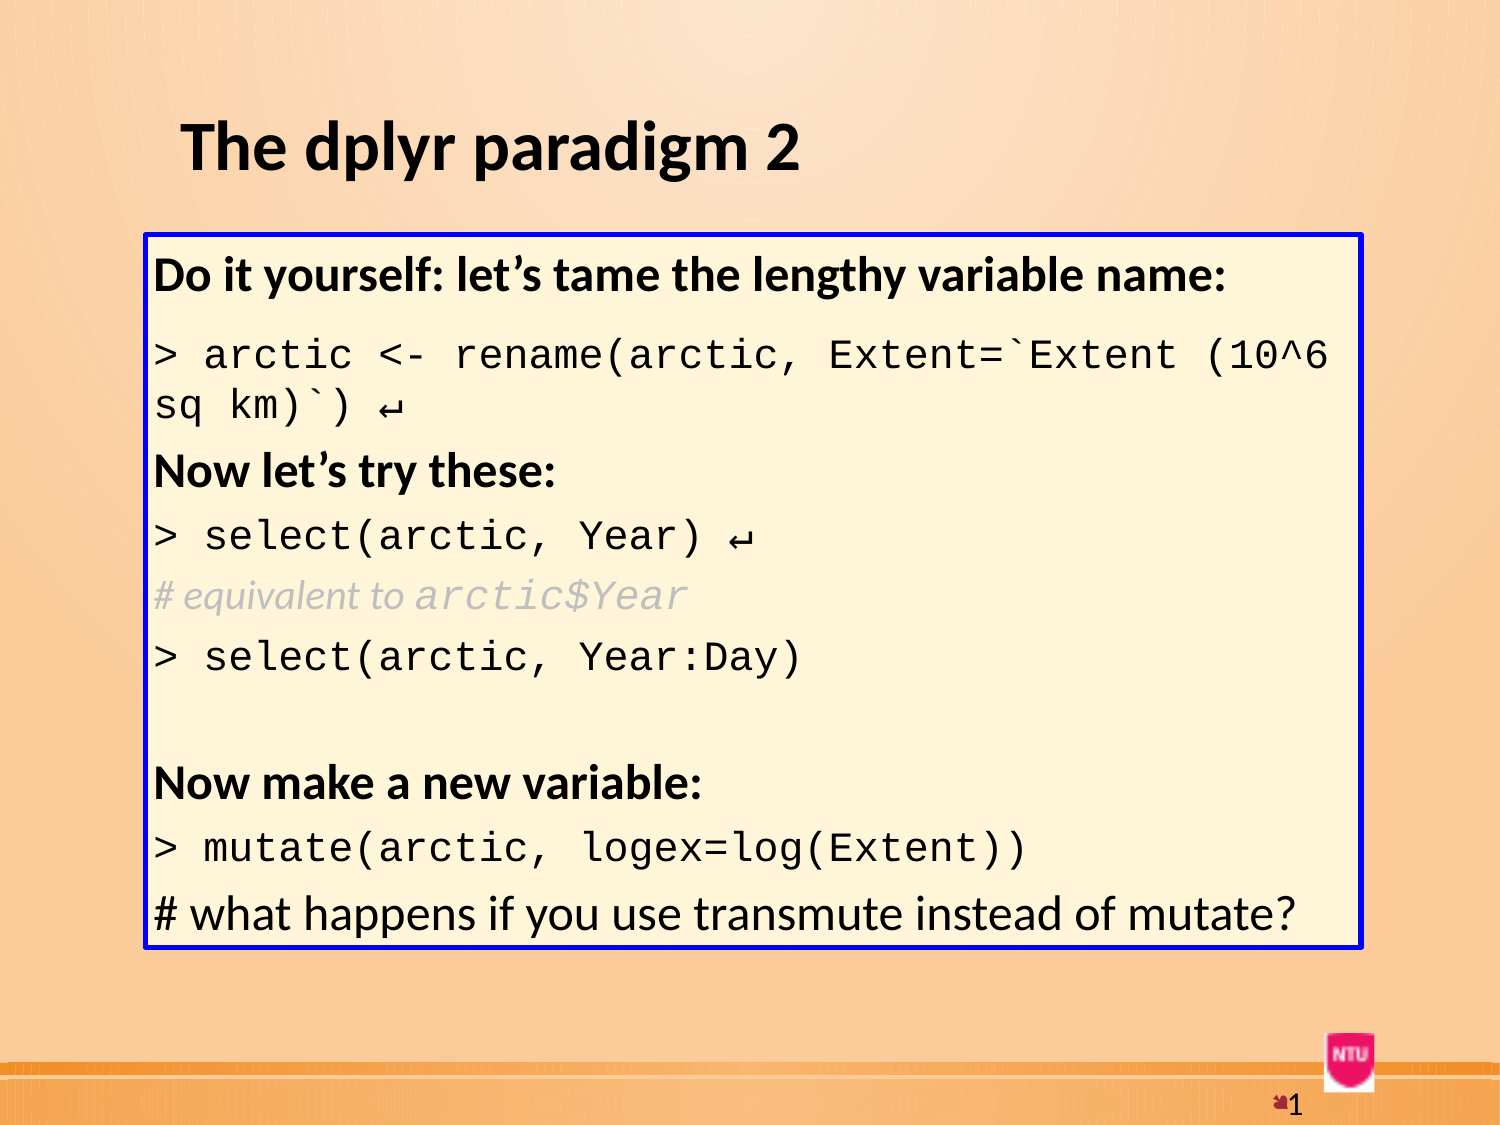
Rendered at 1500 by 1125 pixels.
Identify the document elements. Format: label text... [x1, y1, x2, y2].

title The dplyr paradigm 2 [165, 76, 1335, 219]
text_box Do it yourself: let’s tame the lengthy variable name: > arctic <- rename(arctic, Extent=`Extent (10^6 sq km)`) ↵ Now let’s try these: > select(arctic, Year) ↵ # equivalent to arctic$Year > select(arctic, Year:Day) Now make a new variable: > mutate(arctic, logex=log(Extent)) # what happens if you use transmute instead of mutate? [145, 234, 1361, 948]
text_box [1323, 1033, 1375, 1093]
slide_number 18 [1256, 1083, 1336, 1122]
